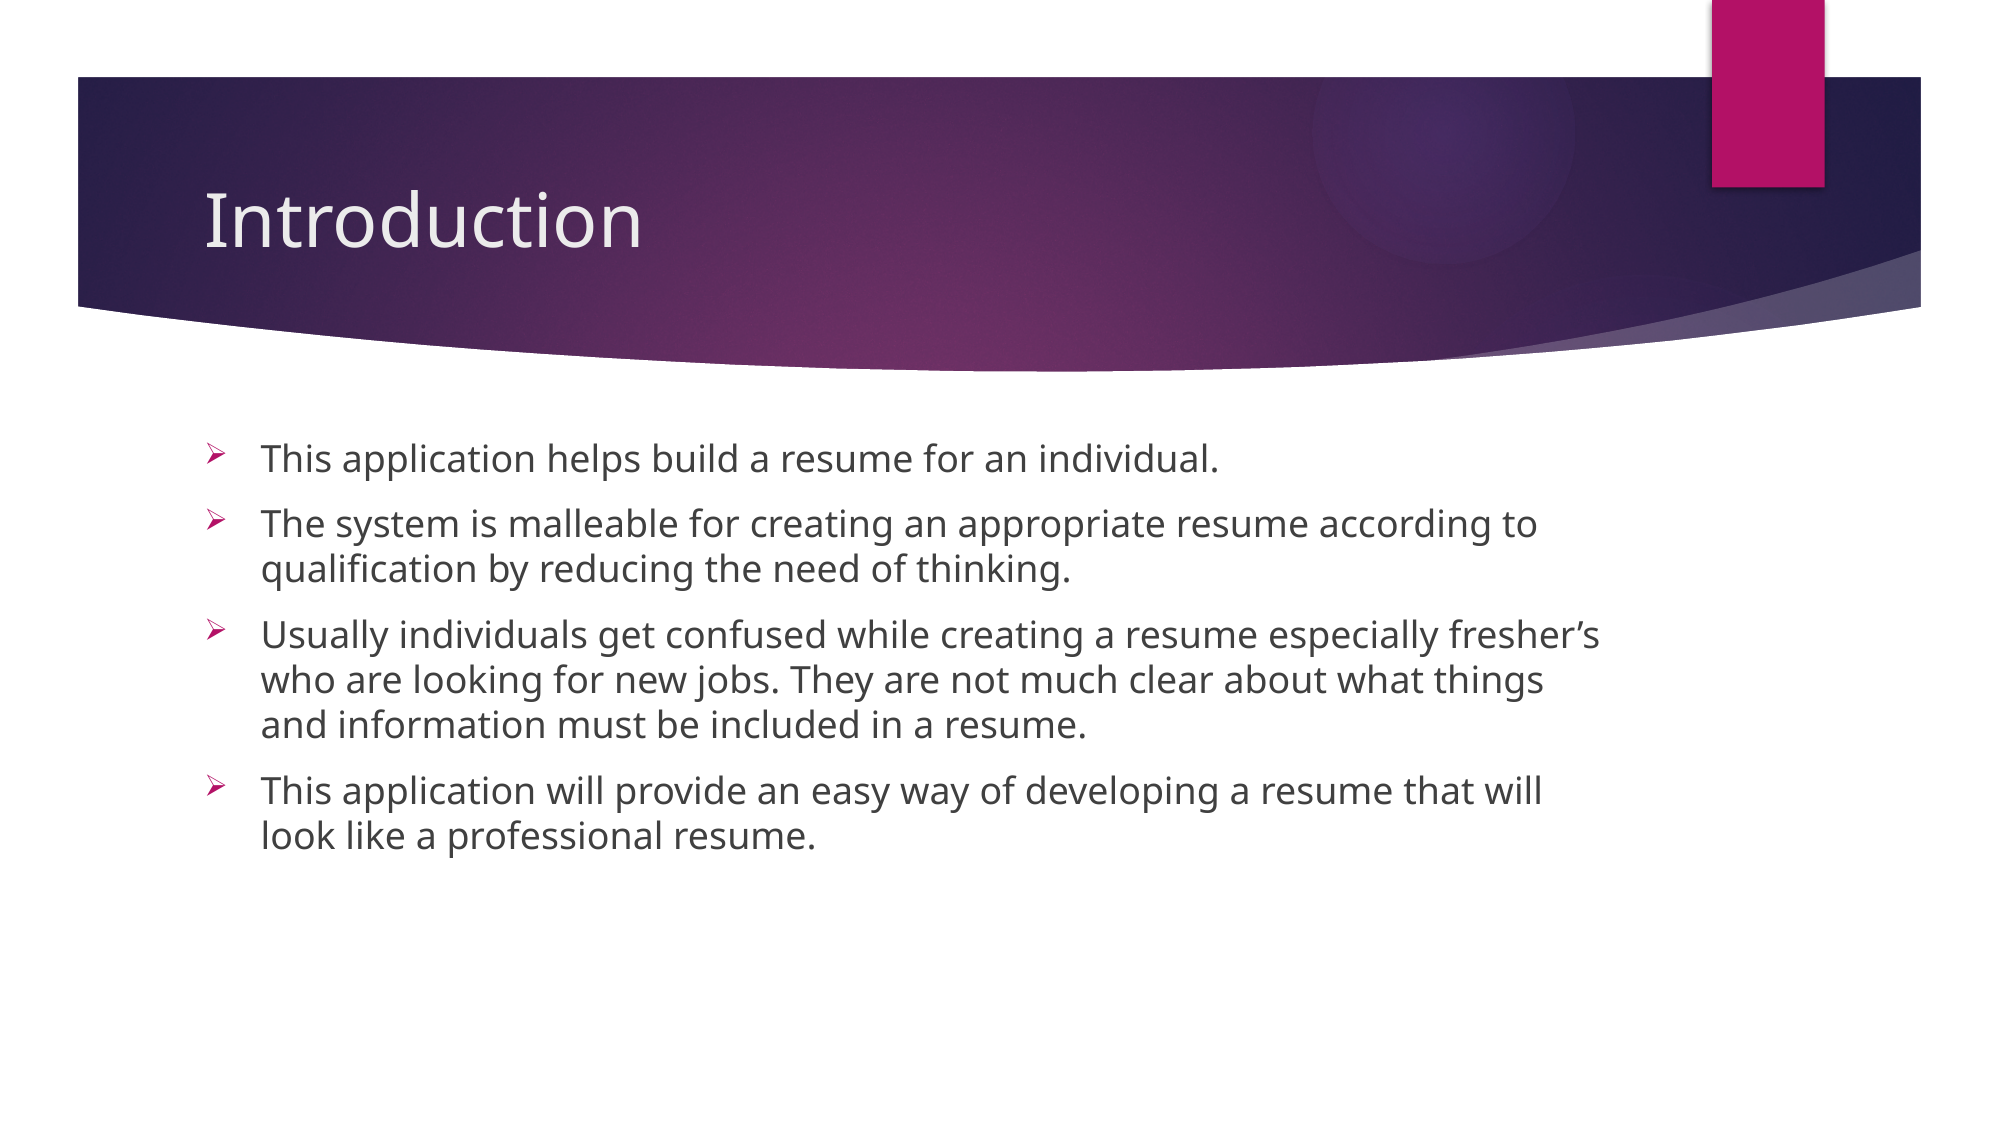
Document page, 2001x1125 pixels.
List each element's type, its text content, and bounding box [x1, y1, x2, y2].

list This application helps build a resume for an individual. The system is malleable for creating an appropriate resume according to qualification by reducing the need of thinking. Usually individuals get confused while creating a resume especially fresher’s who are looking for new jobs. They are not much clear about what things and information must be included in a resume. This application will provide an easy way of developing a resume that will look like a professional resume. [189, 427, 1638, 988]
title Introduction [189, 159, 1627, 276]
